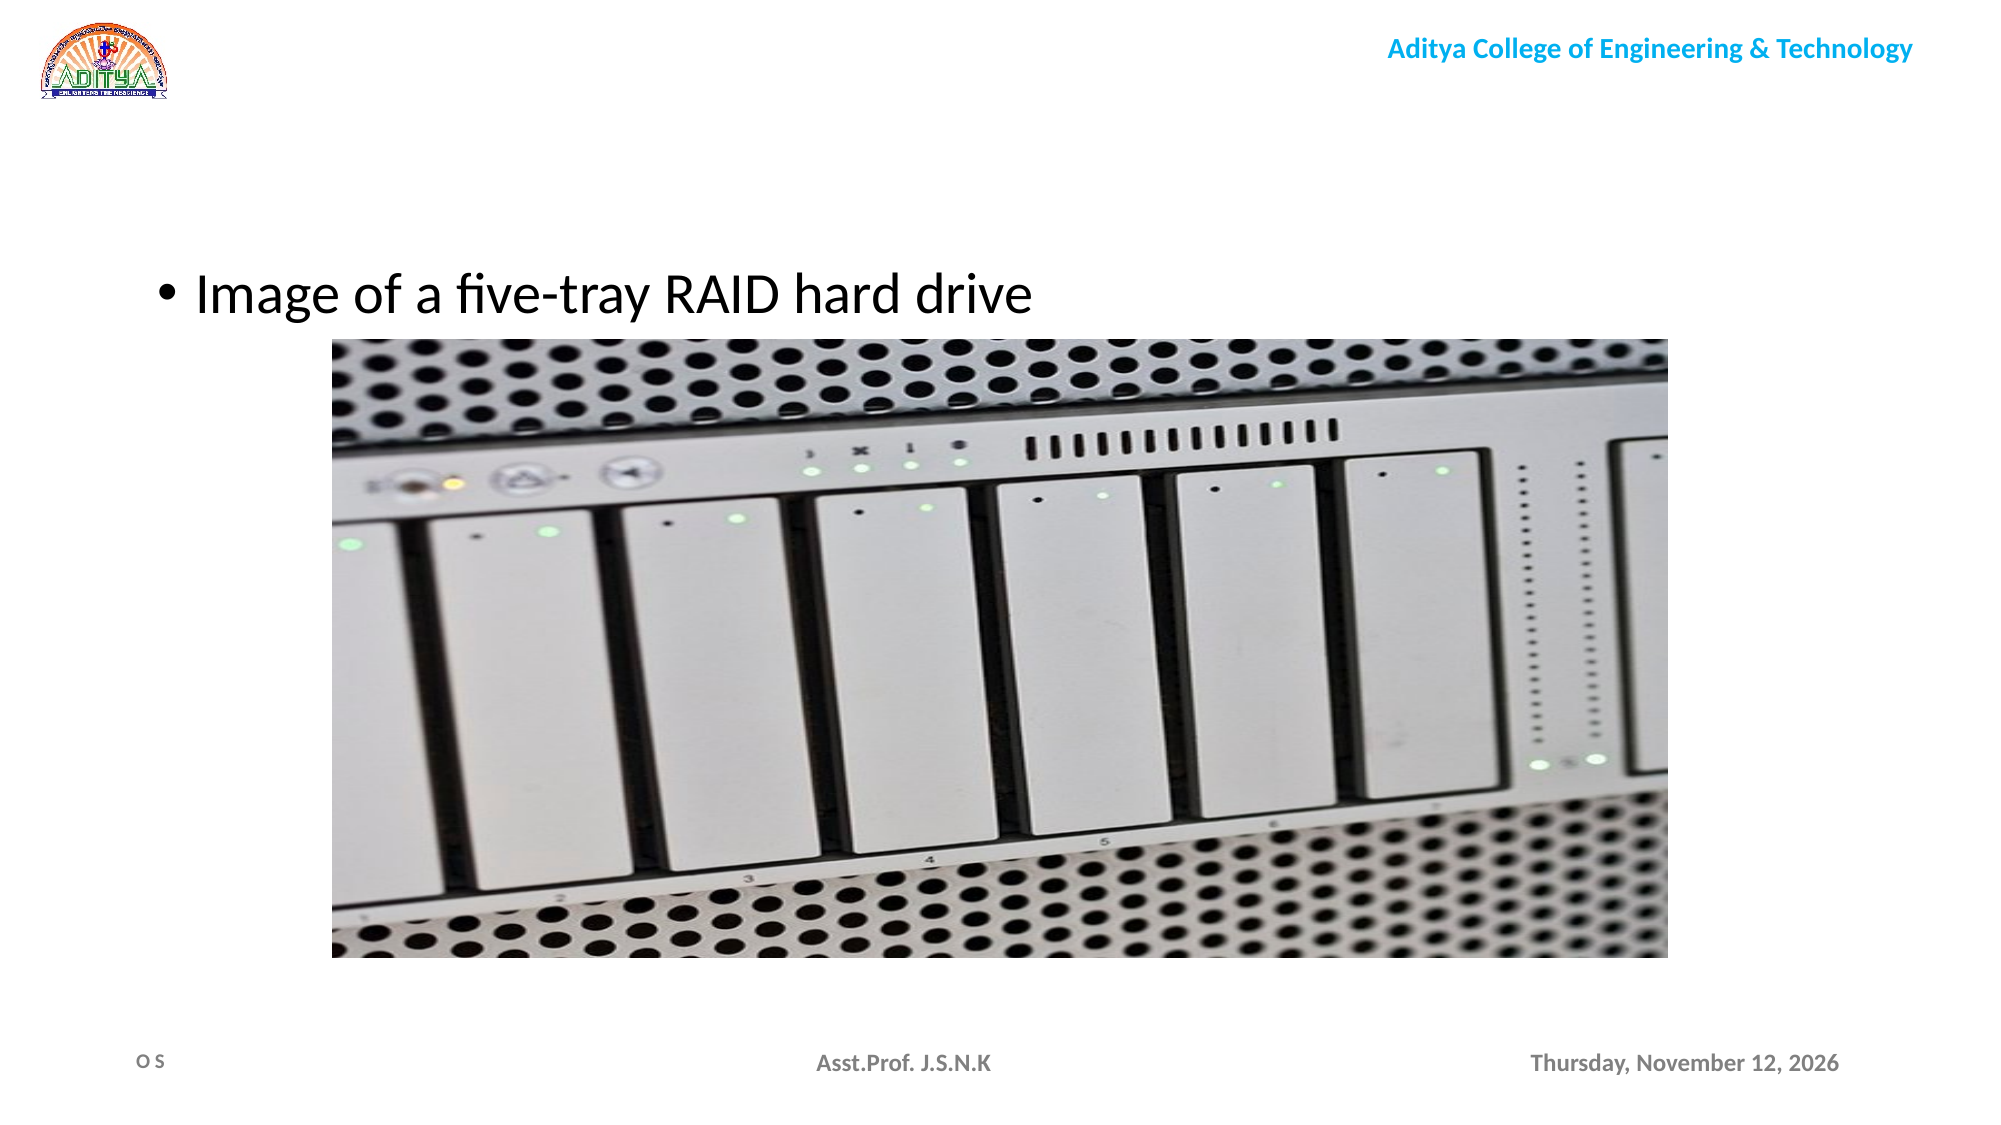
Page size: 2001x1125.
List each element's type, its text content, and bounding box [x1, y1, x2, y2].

list Image of a five-tray RAID hard drive [142, 256, 1868, 1000]
footer Asst.Prof. J.S.N.K [678, 1031, 1129, 1092]
picture [331, 339, 1668, 958]
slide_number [1515, 1031, 1861, 1092]
picture [39, 22, 168, 99]
